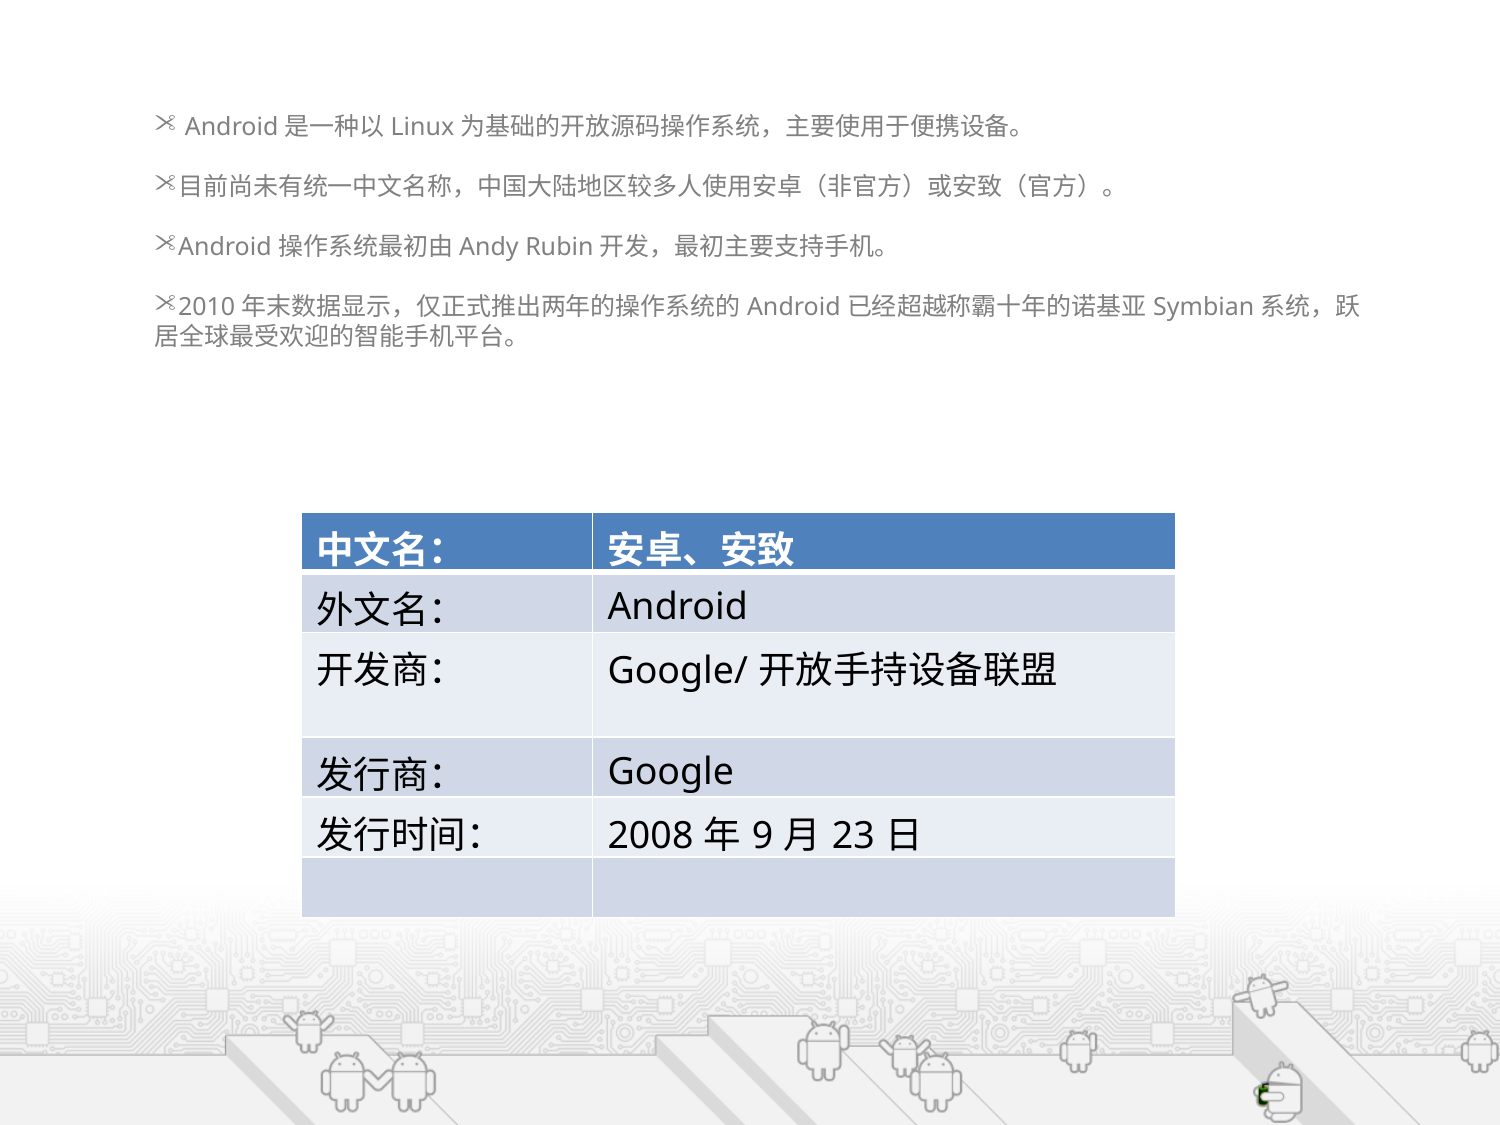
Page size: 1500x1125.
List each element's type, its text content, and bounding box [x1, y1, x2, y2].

table_cell 2008年9月23日 [593, 798, 1175, 856]
table_header 安卓、安致 [593, 513, 1175, 569]
table_cell Google [593, 738, 1175, 796]
table_cell 外文名： [302, 575, 592, 632]
table_cell Android [593, 575, 1175, 632]
table_cell 开发商： [302, 633, 592, 736]
table_cell 发行商： [302, 738, 592, 796]
table_header 中文名： [302, 513, 592, 569]
table_cell Google/开放手持设备联盟 [593, 633, 1175, 736]
table_cell [593, 858, 1175, 917]
table_cell [302, 858, 592, 917]
table_cell 发行时间： [302, 798, 592, 856]
text_box Android是一种以Linux为基础的开放源码操作系统，主要使用于便携设备。 目前尚未有统一中文名称，中国大陆地区较多人使用安卓（非官方）或安致（官方）。 Android操作系统最初由Andy Rubin开发，最初主要支持手机。 2010年末数据显示，仅正式推出两年的操作系统的Android已经超越称霸十年的诺基亚Symbian系统，跃居全球最受欢迎的智能手机平台。 [139, 103, 1388, 388]
